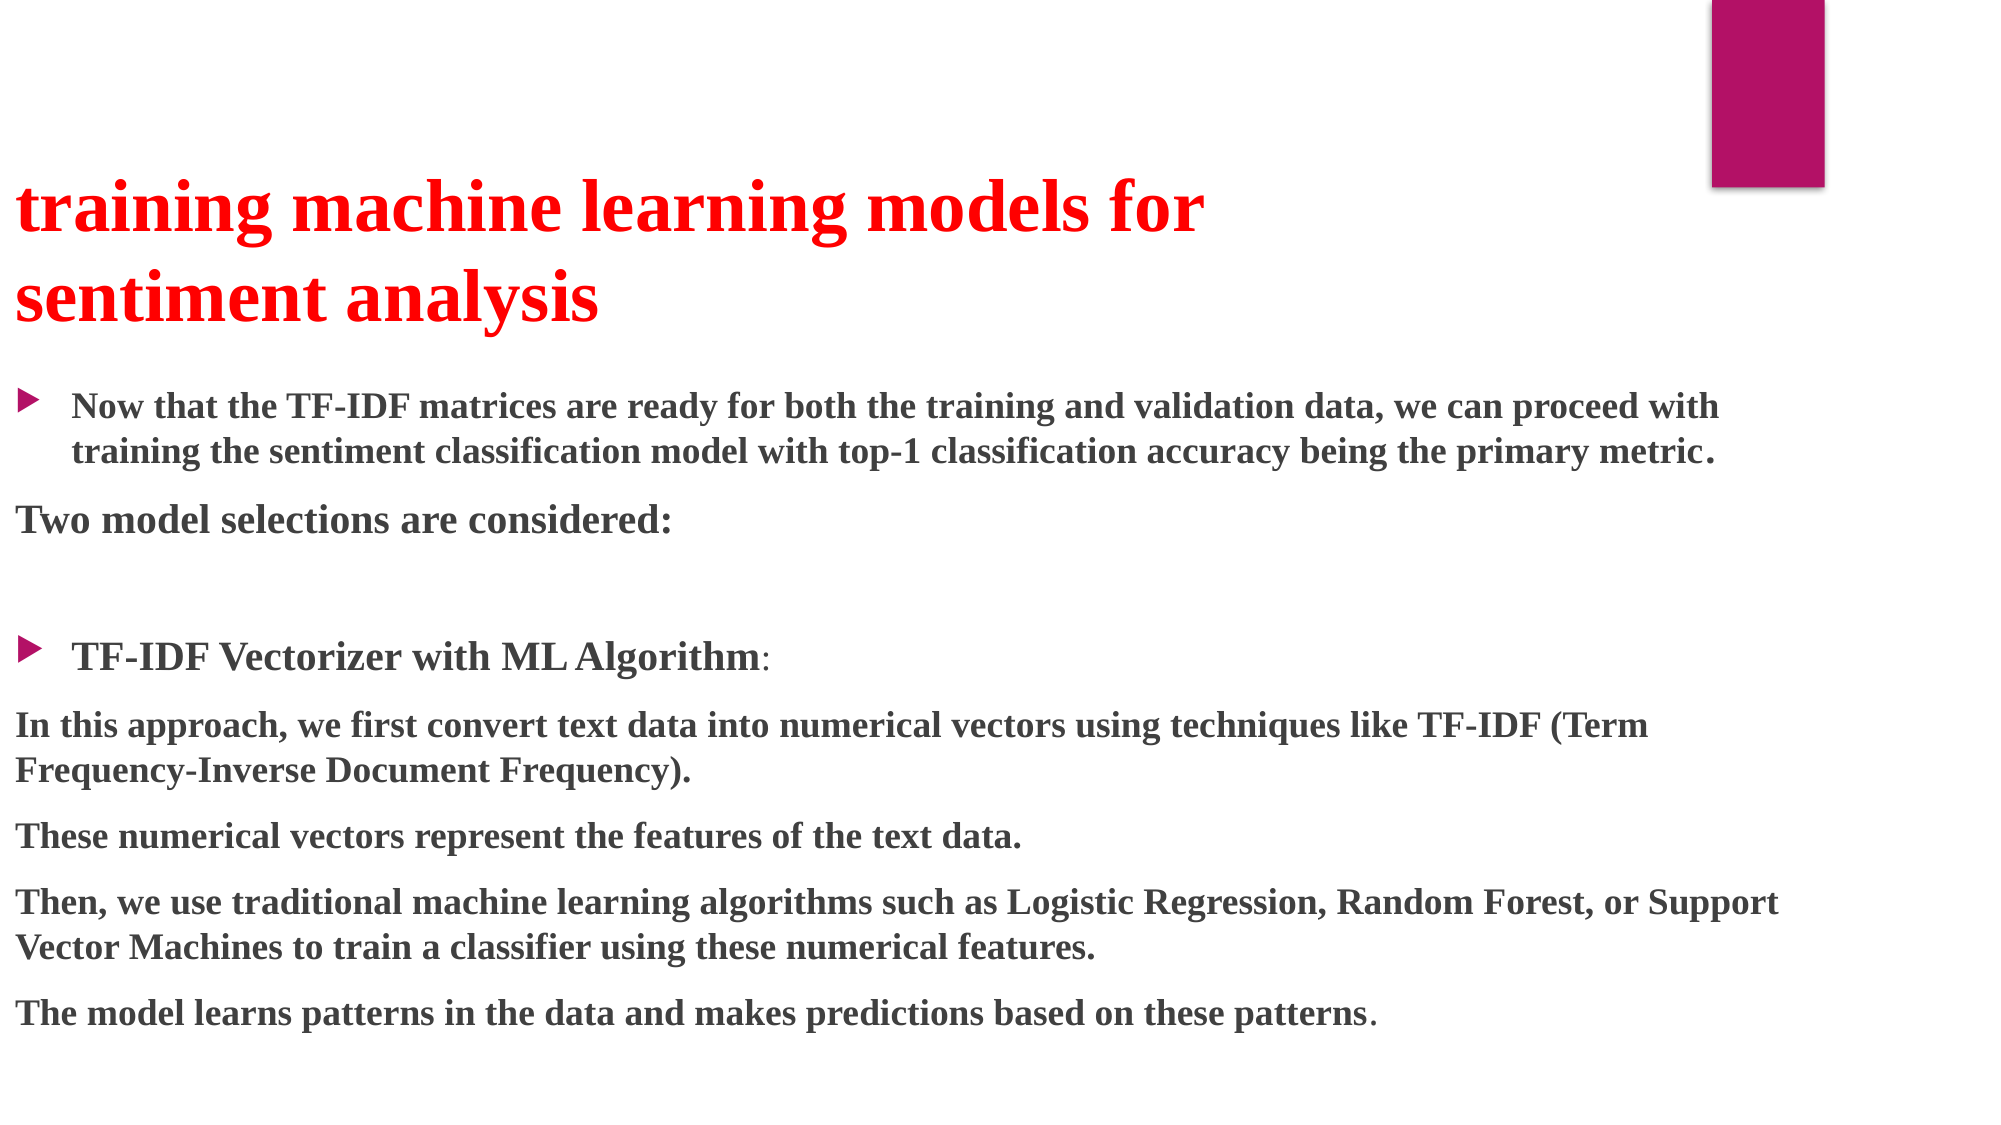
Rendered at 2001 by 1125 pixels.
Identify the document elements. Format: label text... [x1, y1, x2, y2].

title training machine learning models for sentiment analysis [0, 159, 1438, 333]
list Now that the TF-IDF matrices are ready for both the training and validation data, we can proceed with training the sentiment classification model with top-1 classification accuracy being the primary metric. Two model selections are considered: TF-IDF Vectorizer with ML Algorithm: In this approach, we first convert text data into numerical vectors using techniques like TF-IDF (Term Frequency-Inverse Document Frequency). These numerical vectors represent the features of the text data. Then, we use traditional machine learning algorithms such as Logistic Regression, Random Forest, or Support Vector Machines to train a classifier using these numerical features. The model learns patterns in the data and makes predictions based on these patterns. [0, 373, 1848, 1107]
